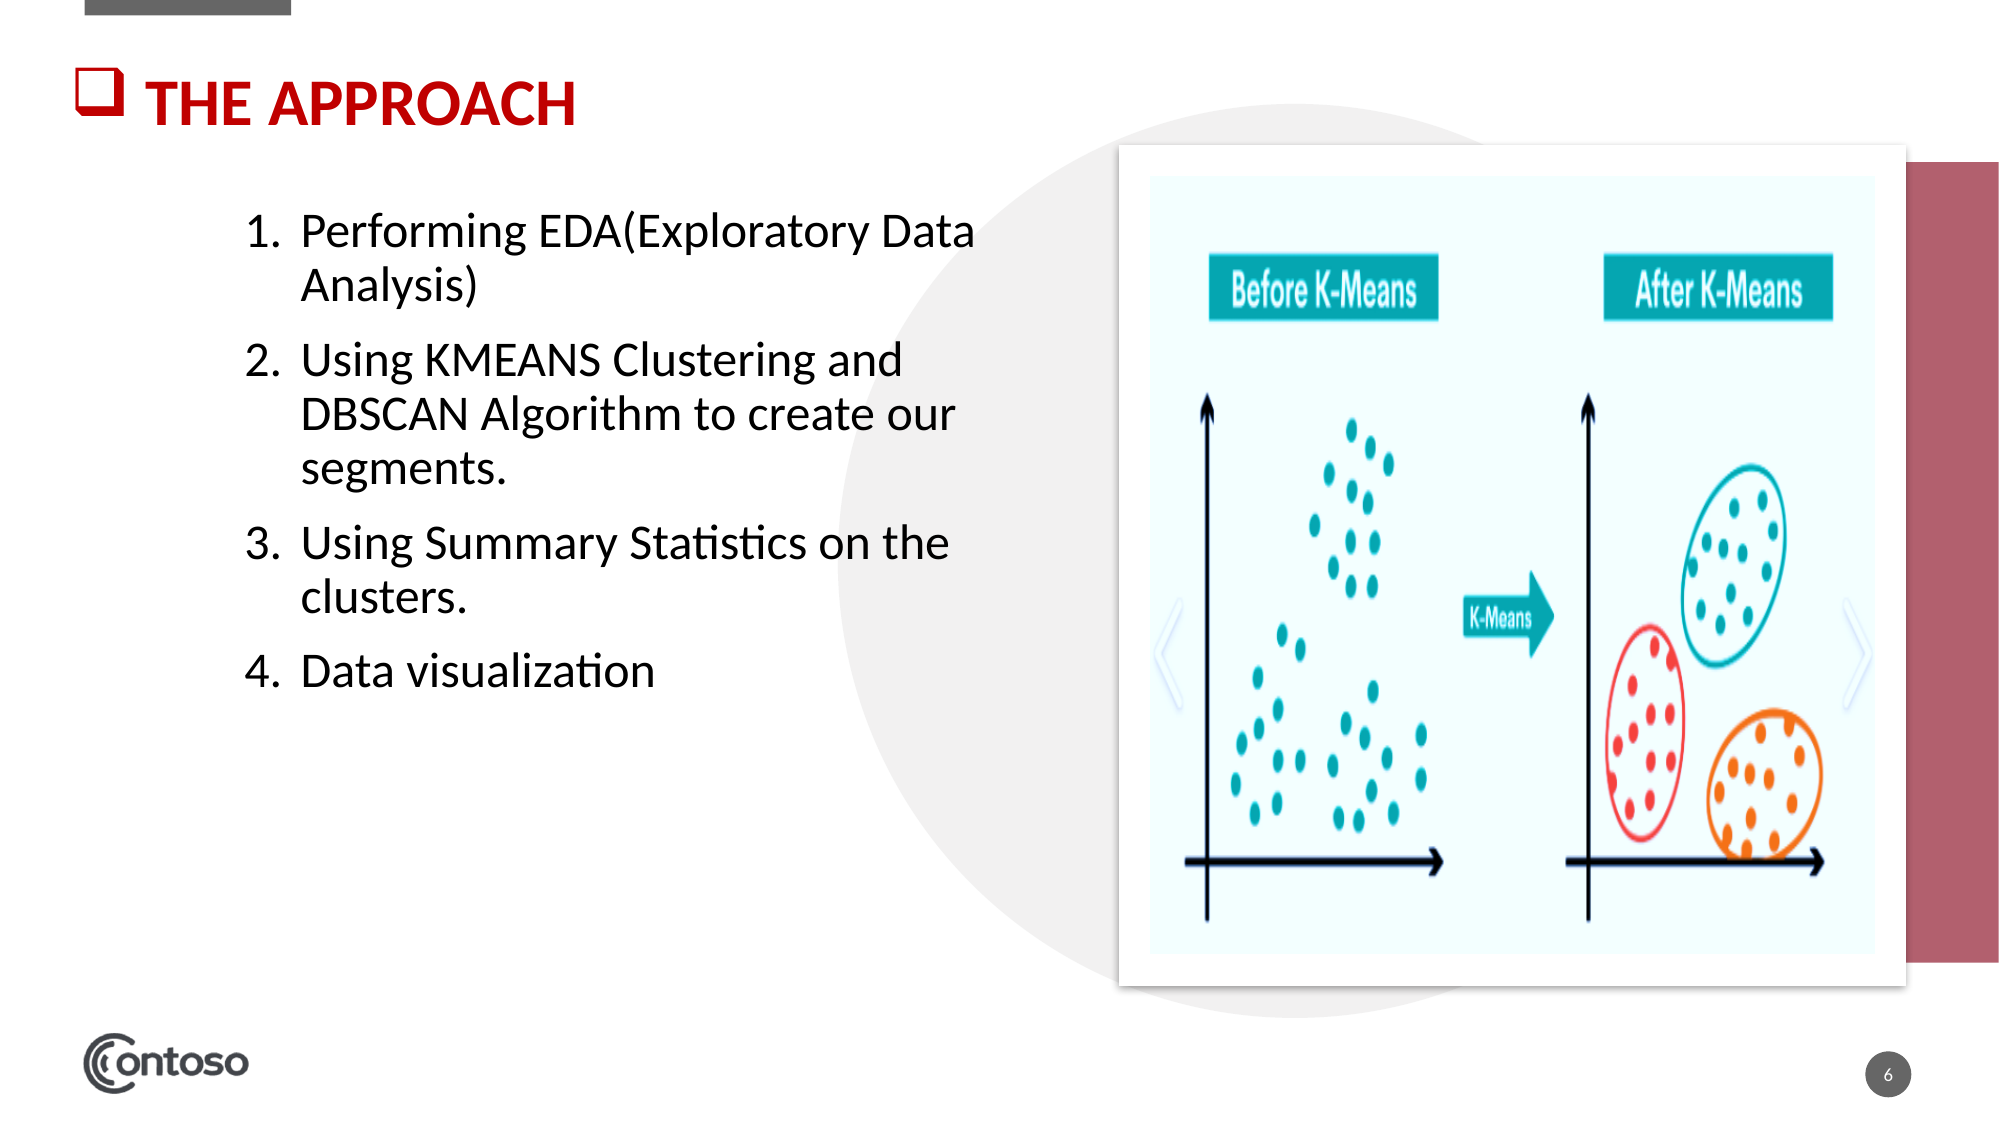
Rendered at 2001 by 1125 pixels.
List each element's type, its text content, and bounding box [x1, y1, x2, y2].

title The Approach [70, 111, 895, 177]
slide_number 6 [1864, 1059, 1913, 1090]
list Performing EDA(Exploratory Data Analysis) Using KMEANS Clustering and DBSCAN Algorithm to create our segments. Using Summary Statistics on the clusters. Data visualization [244, 204, 1015, 1030]
picture [1149, 176, 1875, 955]
